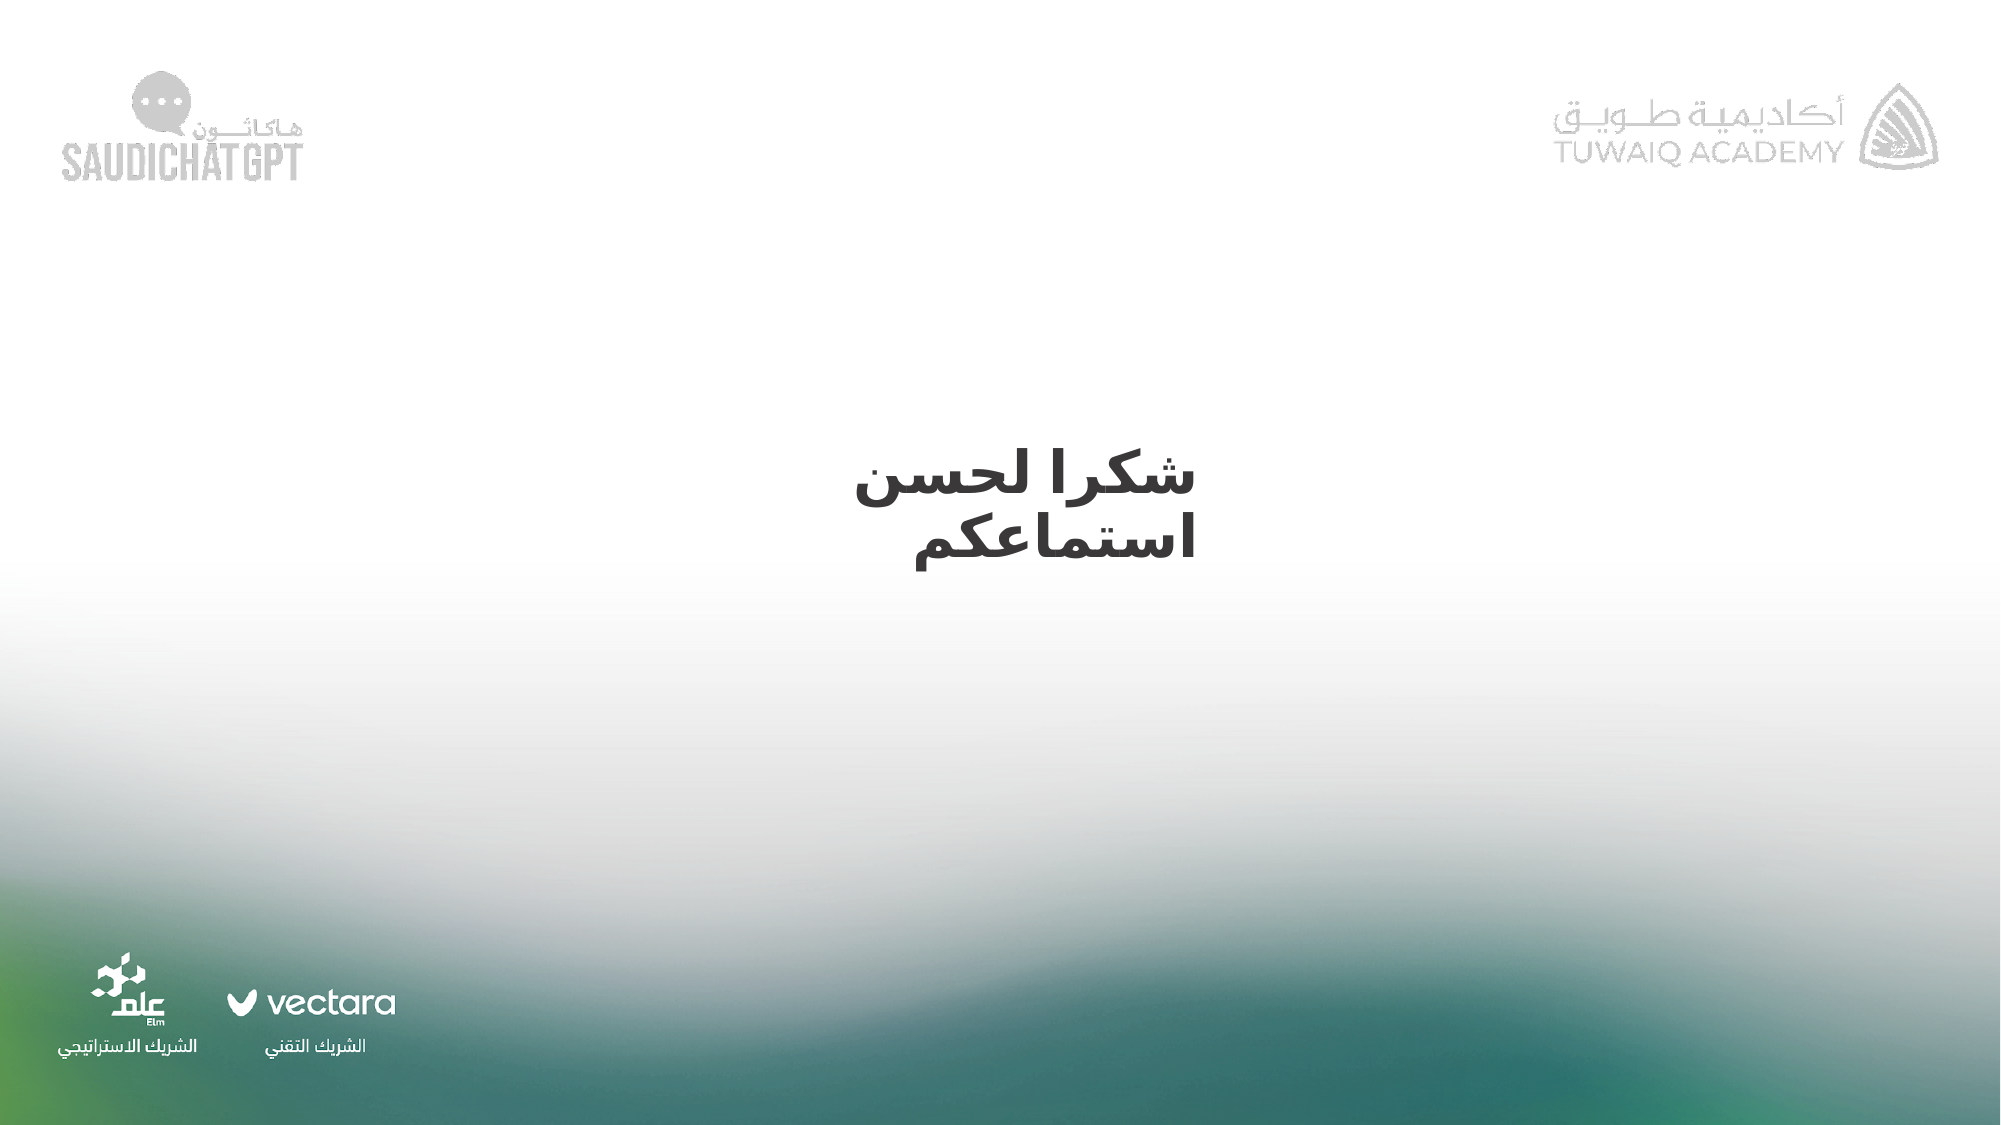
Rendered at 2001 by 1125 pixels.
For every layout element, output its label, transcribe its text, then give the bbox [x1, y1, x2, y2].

picture [0, 0, 2001, 1125]
text_box شكرا لحسن استماعكم [653, 435, 1214, 579]
